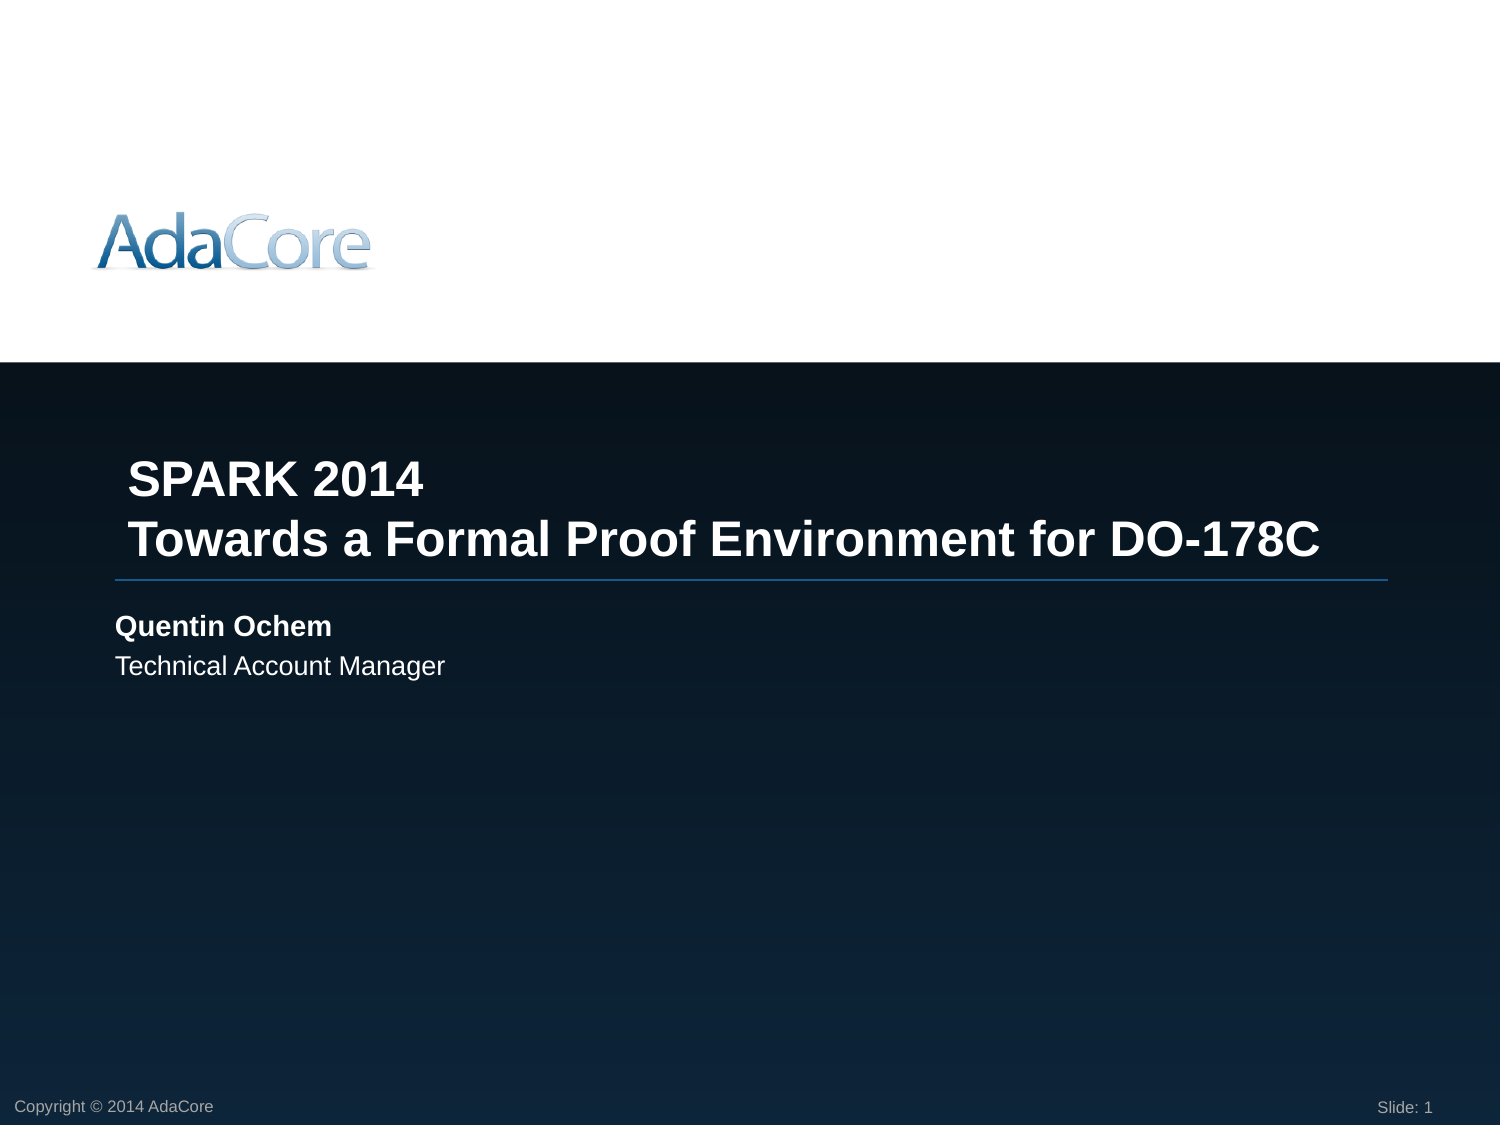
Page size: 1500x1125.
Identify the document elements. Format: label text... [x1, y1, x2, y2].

list Quentin Ochem [99, 600, 525, 640]
picture [75, 194, 388, 282]
list SPARK 2014 Towards a Formal Proof Environment for DO-178C [112, 412, 1375, 574]
list Technical Account Manager [99, 640, 525, 699]
